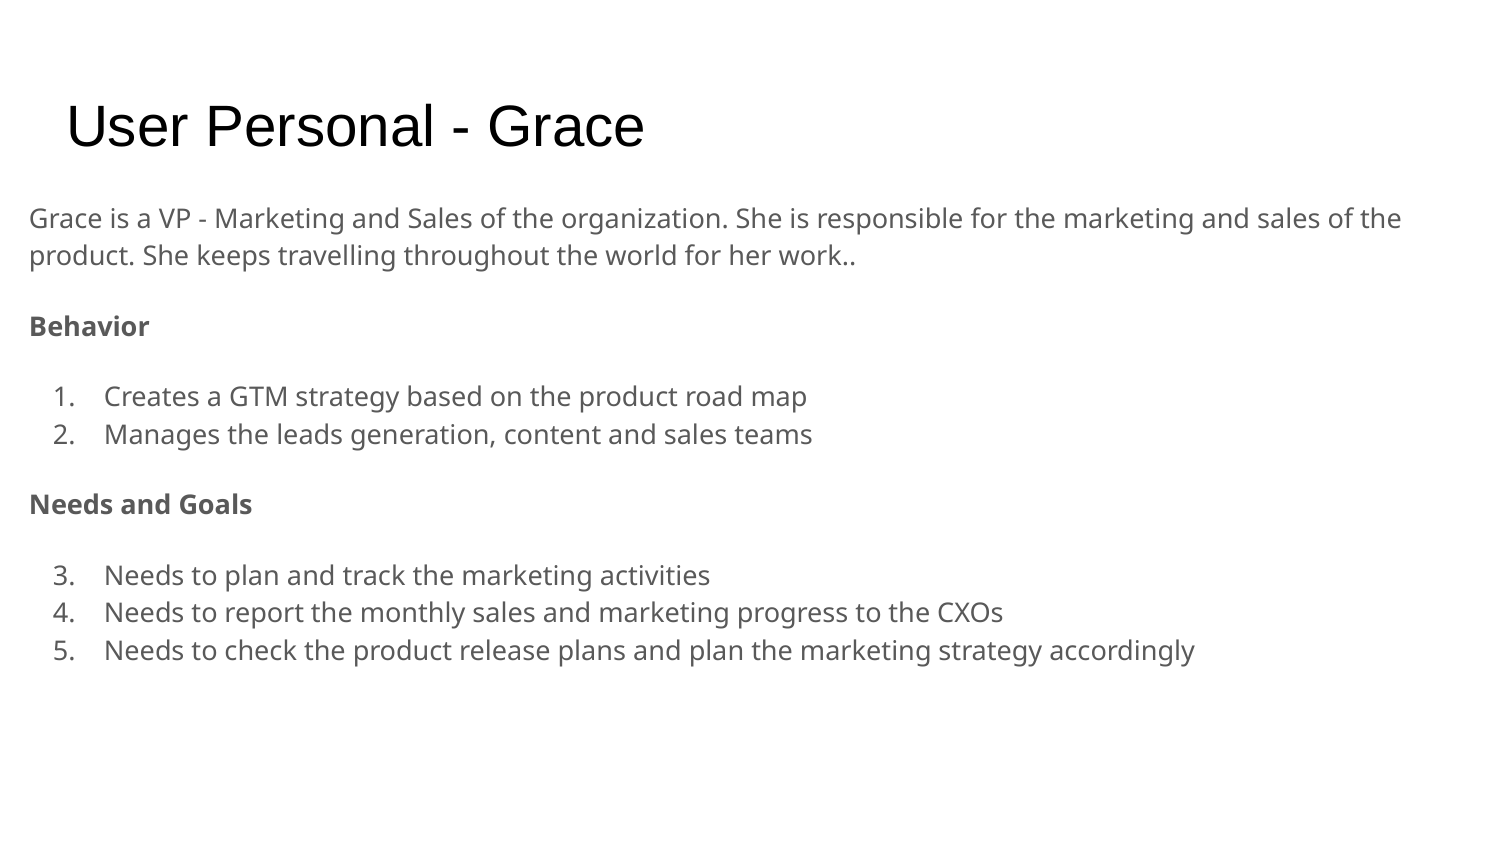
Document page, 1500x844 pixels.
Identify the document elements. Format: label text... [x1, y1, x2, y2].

title User Personal - Grace [51, 72, 1449, 167]
list Grace is a VP - Marketing and Sales of the organization. She is responsible for the marketing and sales of the product. She keeps travelling throughout the world for her work.. Behavior Creates a GTM strategy based on the product road map Manages the leads generation, content and sales teams Needs and Goals Needs to plan and track the marketing activities Needs to report the monthly sales and marketing progress to the CXOs Needs to check the product release plans and plan the marketing strategy accordingly [13, 181, 1473, 766]
